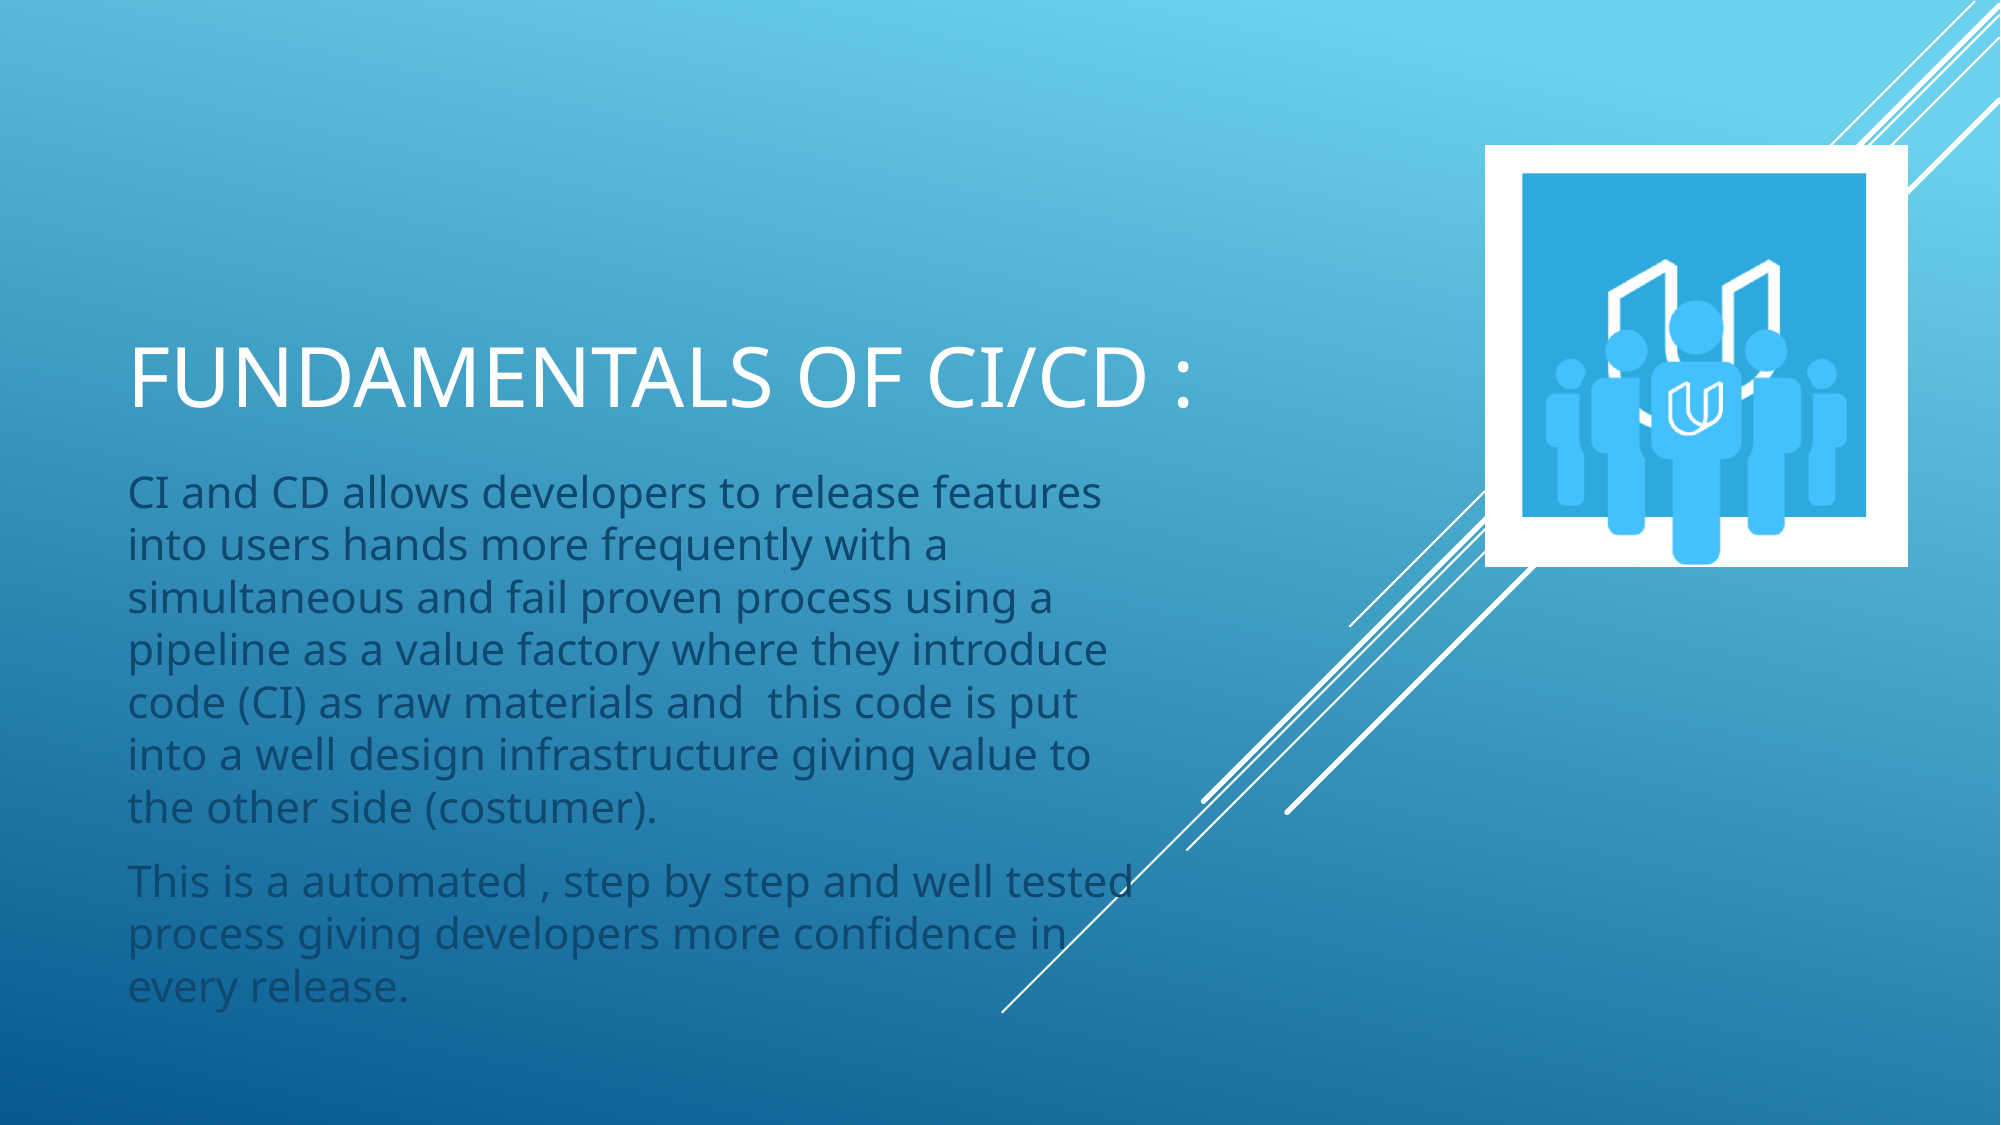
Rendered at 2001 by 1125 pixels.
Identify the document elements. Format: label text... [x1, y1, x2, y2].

picture [1485, 145, 1908, 567]
title Fundamentals of CI/CD : [112, 146, 1425, 432]
subtitle CI and CD allows developers to release features into users hands more frequently with a simultaneous and fail proven process using a pipeline as a value factory where they introduce code (CI) as raw materials and this code is put into a well design infrastructure giving value to the other side (costumer). This is a automated , step by step and well tested process giving developers more confidence in every release. [112, 457, 1163, 1025]
